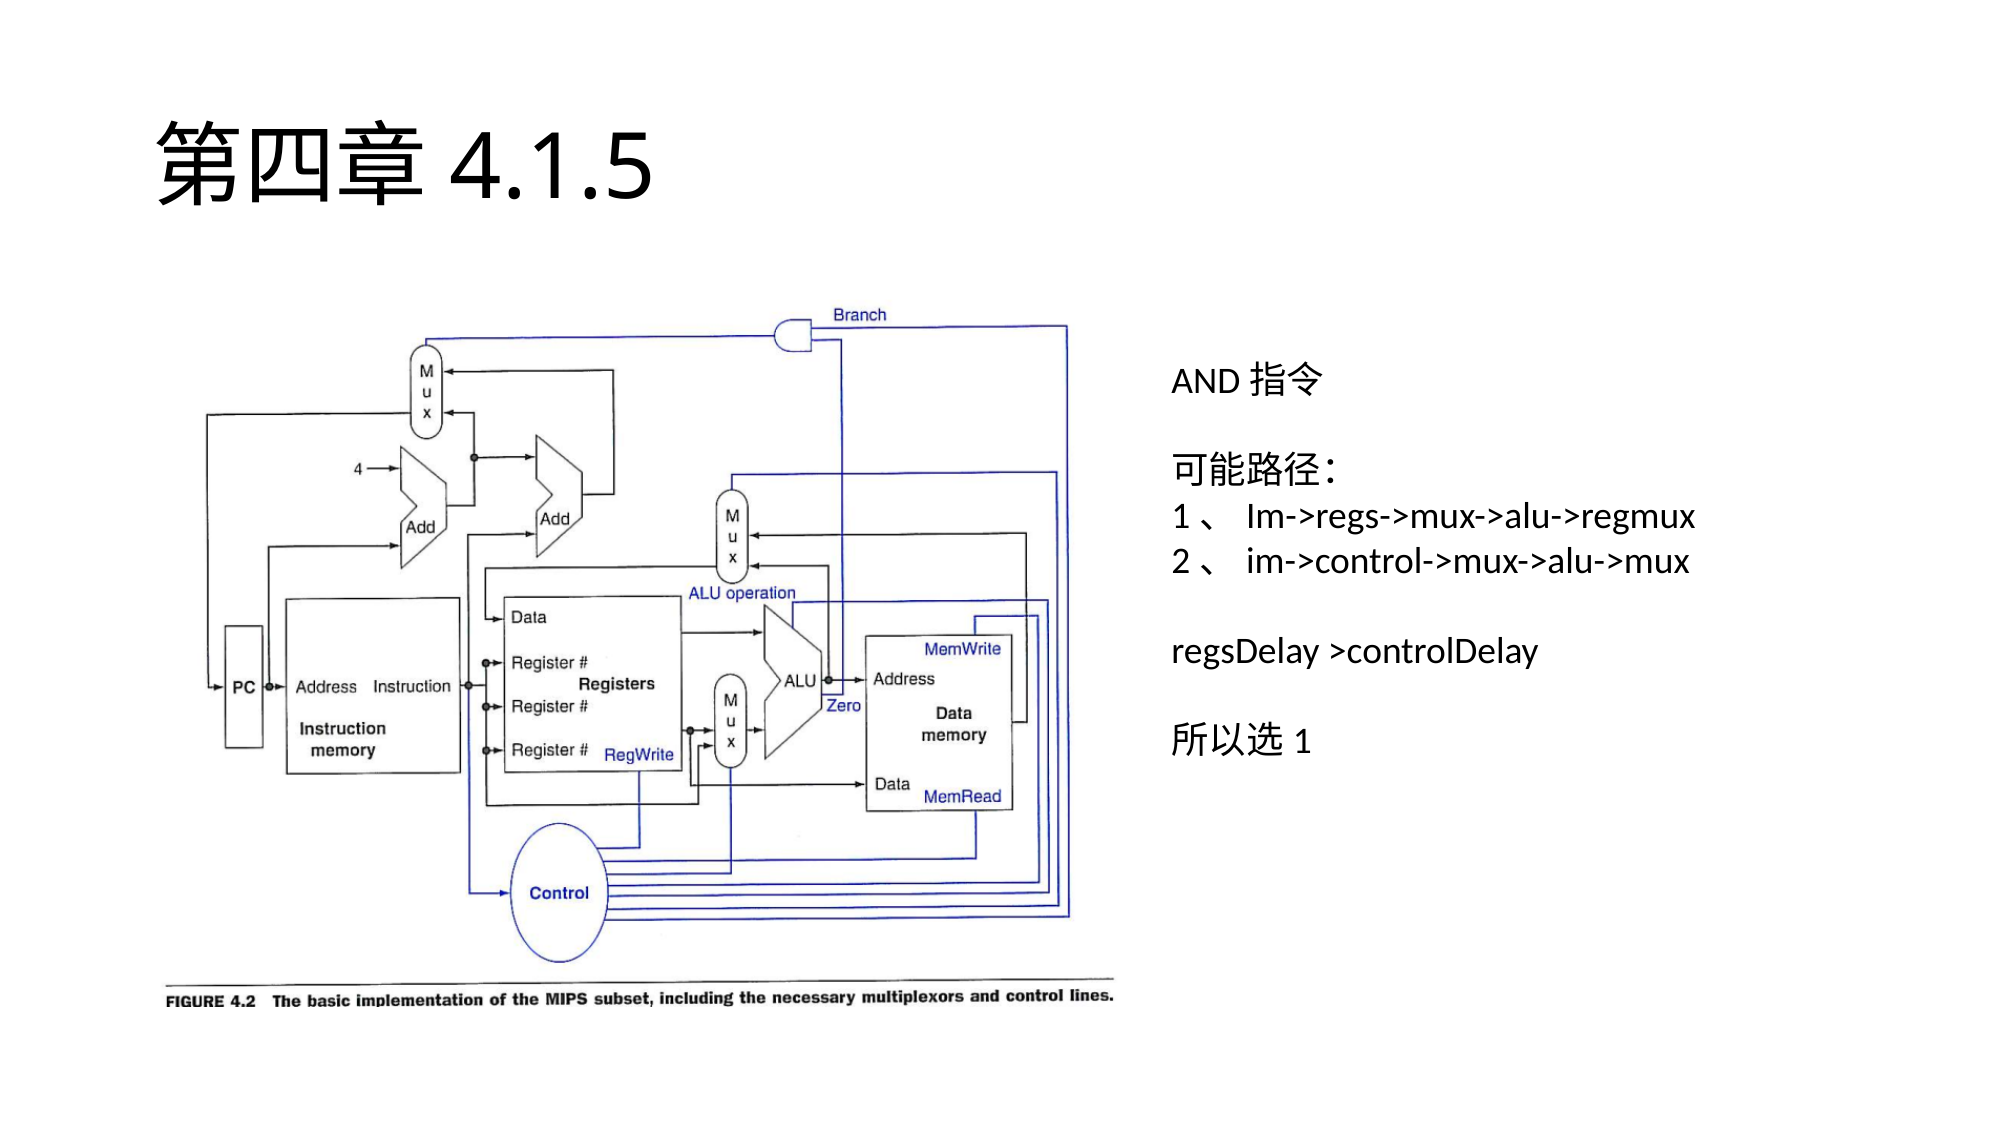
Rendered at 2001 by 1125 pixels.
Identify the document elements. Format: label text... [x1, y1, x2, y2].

title 第四章4.1.5 [137, 59, 1863, 278]
text_box AND指令 可能路径： 1、Im->regs->mux->alu->regmux 2、im->control->mux->alu->mux regsDelay >controlDelay 所以选1 [1156, 348, 1806, 769]
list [125, 292, 1133, 1007]
